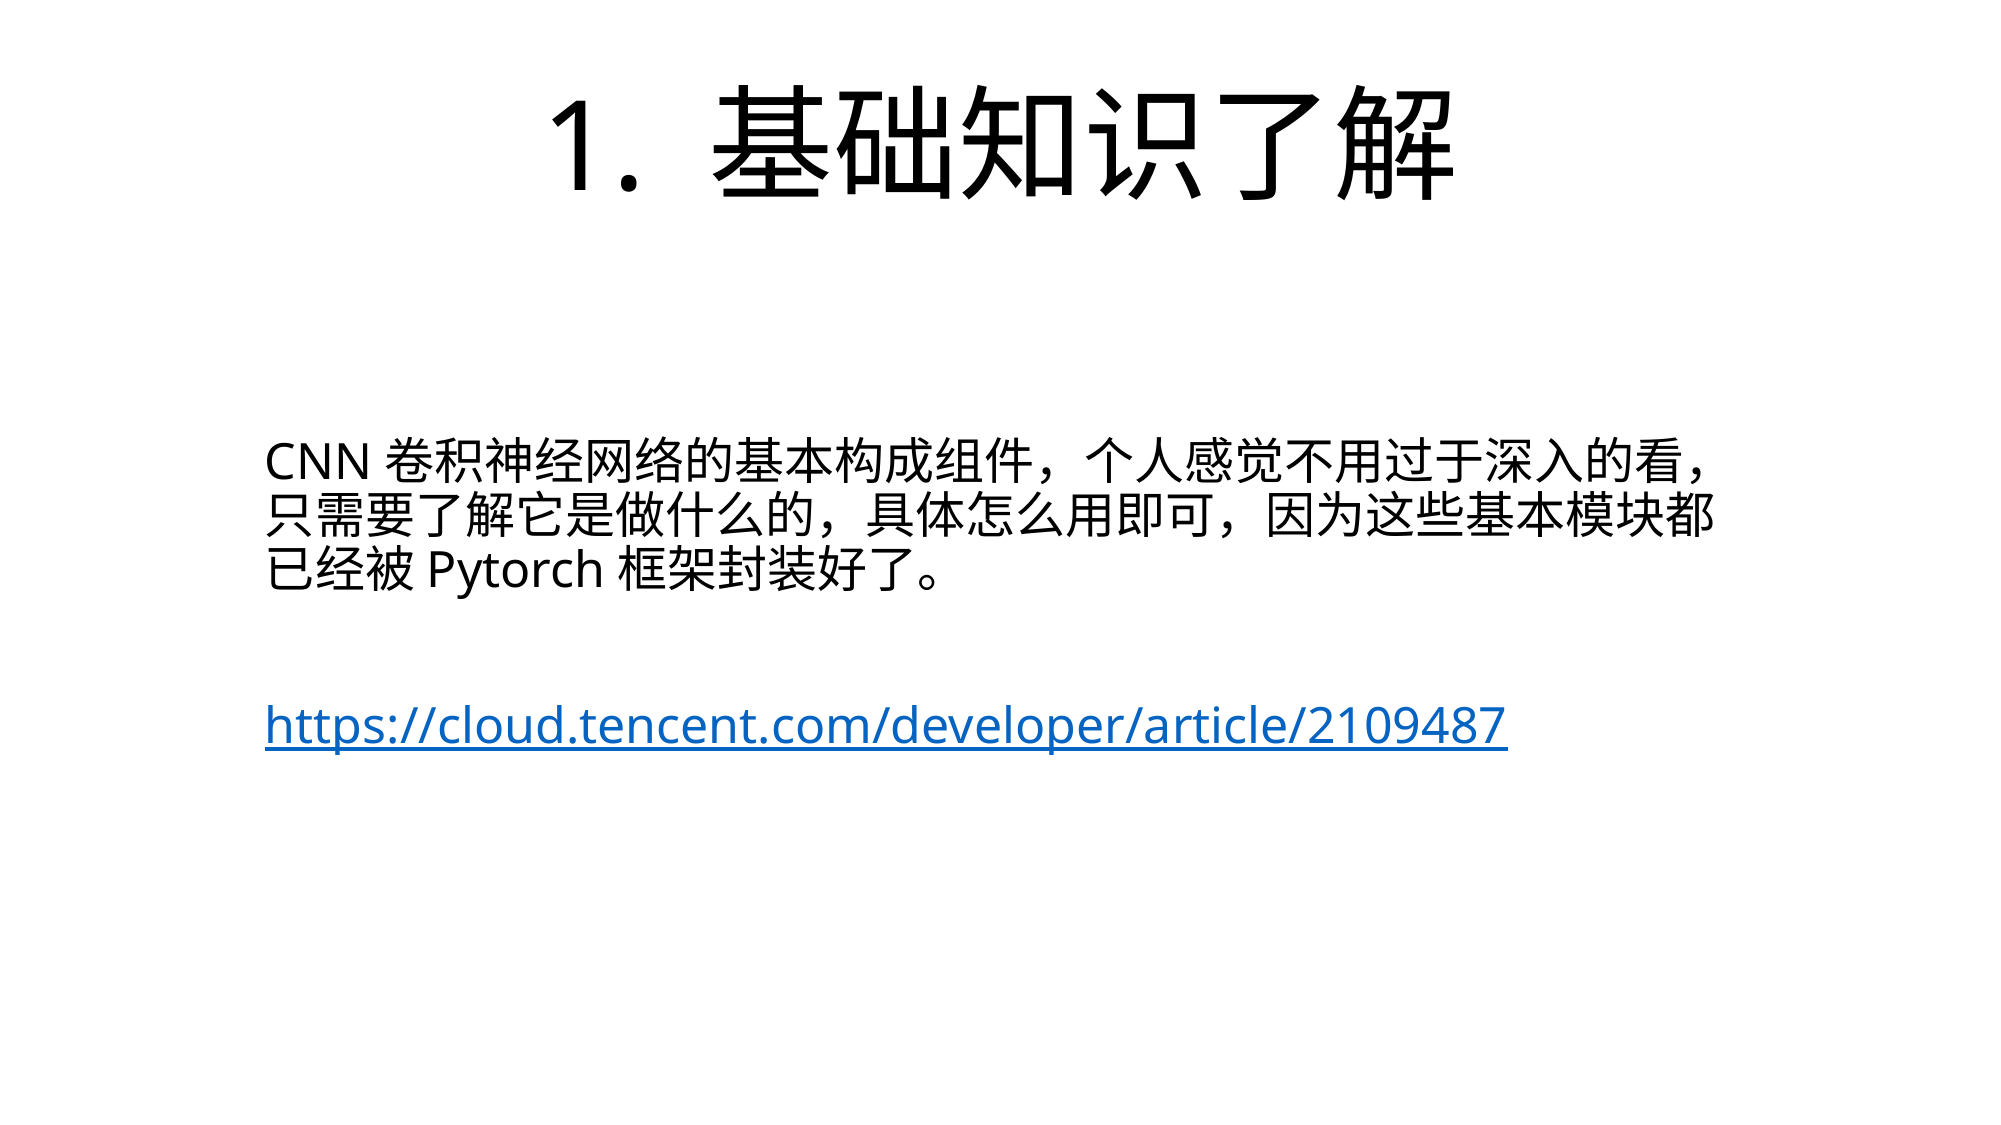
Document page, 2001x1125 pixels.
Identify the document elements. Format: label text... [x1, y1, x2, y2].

subtitle CNN卷积神经网络的基本构成组件，个人感觉不用过于深入的看，只需要了解它是做什么的，具体怎么用即可，因为这些基本模块都已经被Pytorch框架封装好了。 https://cloud.tencent.com/developer/article/2109487 [249, 429, 1750, 1001]
title 1. 基础知识了解 [249, 47, 1750, 225]
